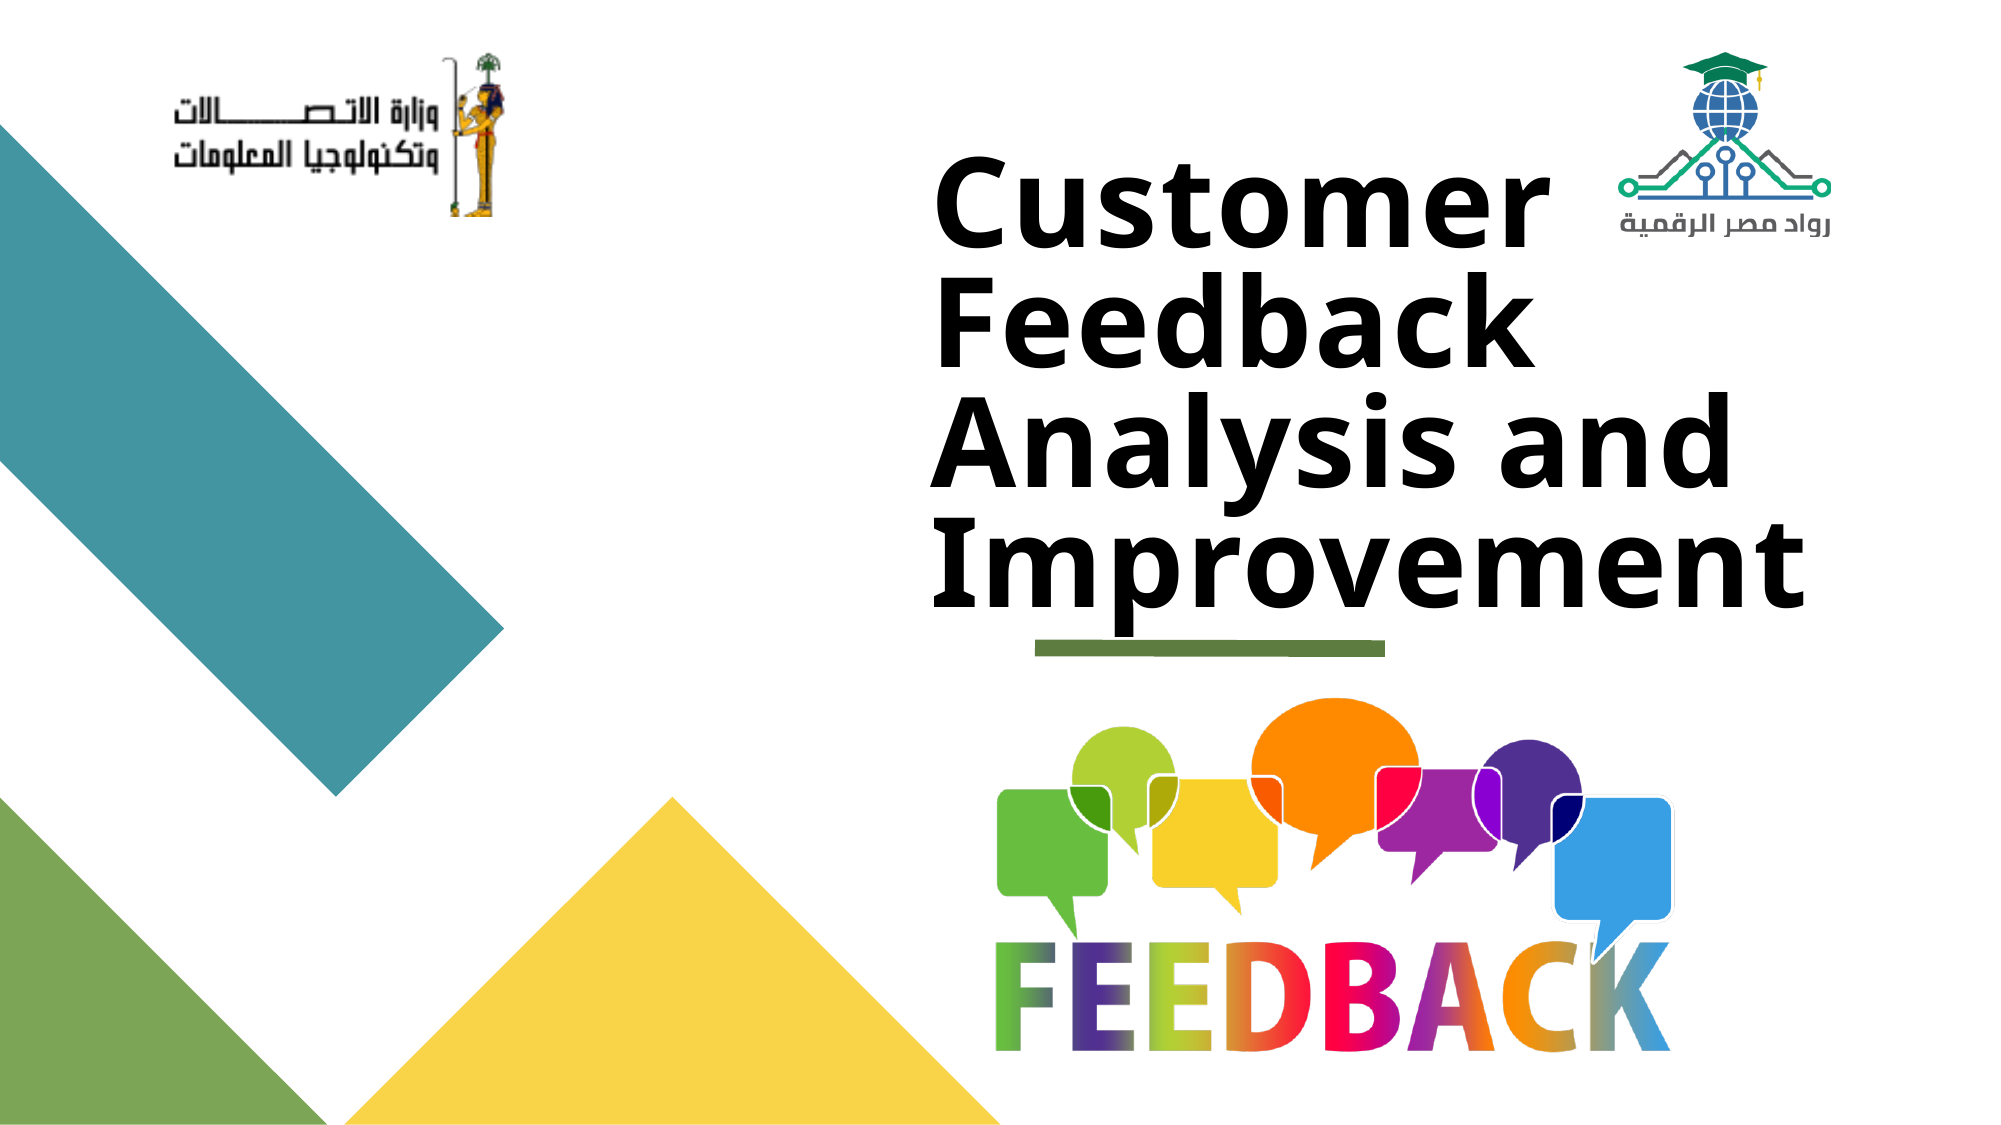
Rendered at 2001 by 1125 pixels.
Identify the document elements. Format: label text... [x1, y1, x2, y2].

picture [1618, 52, 1831, 237]
picture [169, 52, 511, 217]
title Customer Feedback Analysis and Improvement [930, 91, 1831, 632]
picture [930, 631, 1735, 1125]
